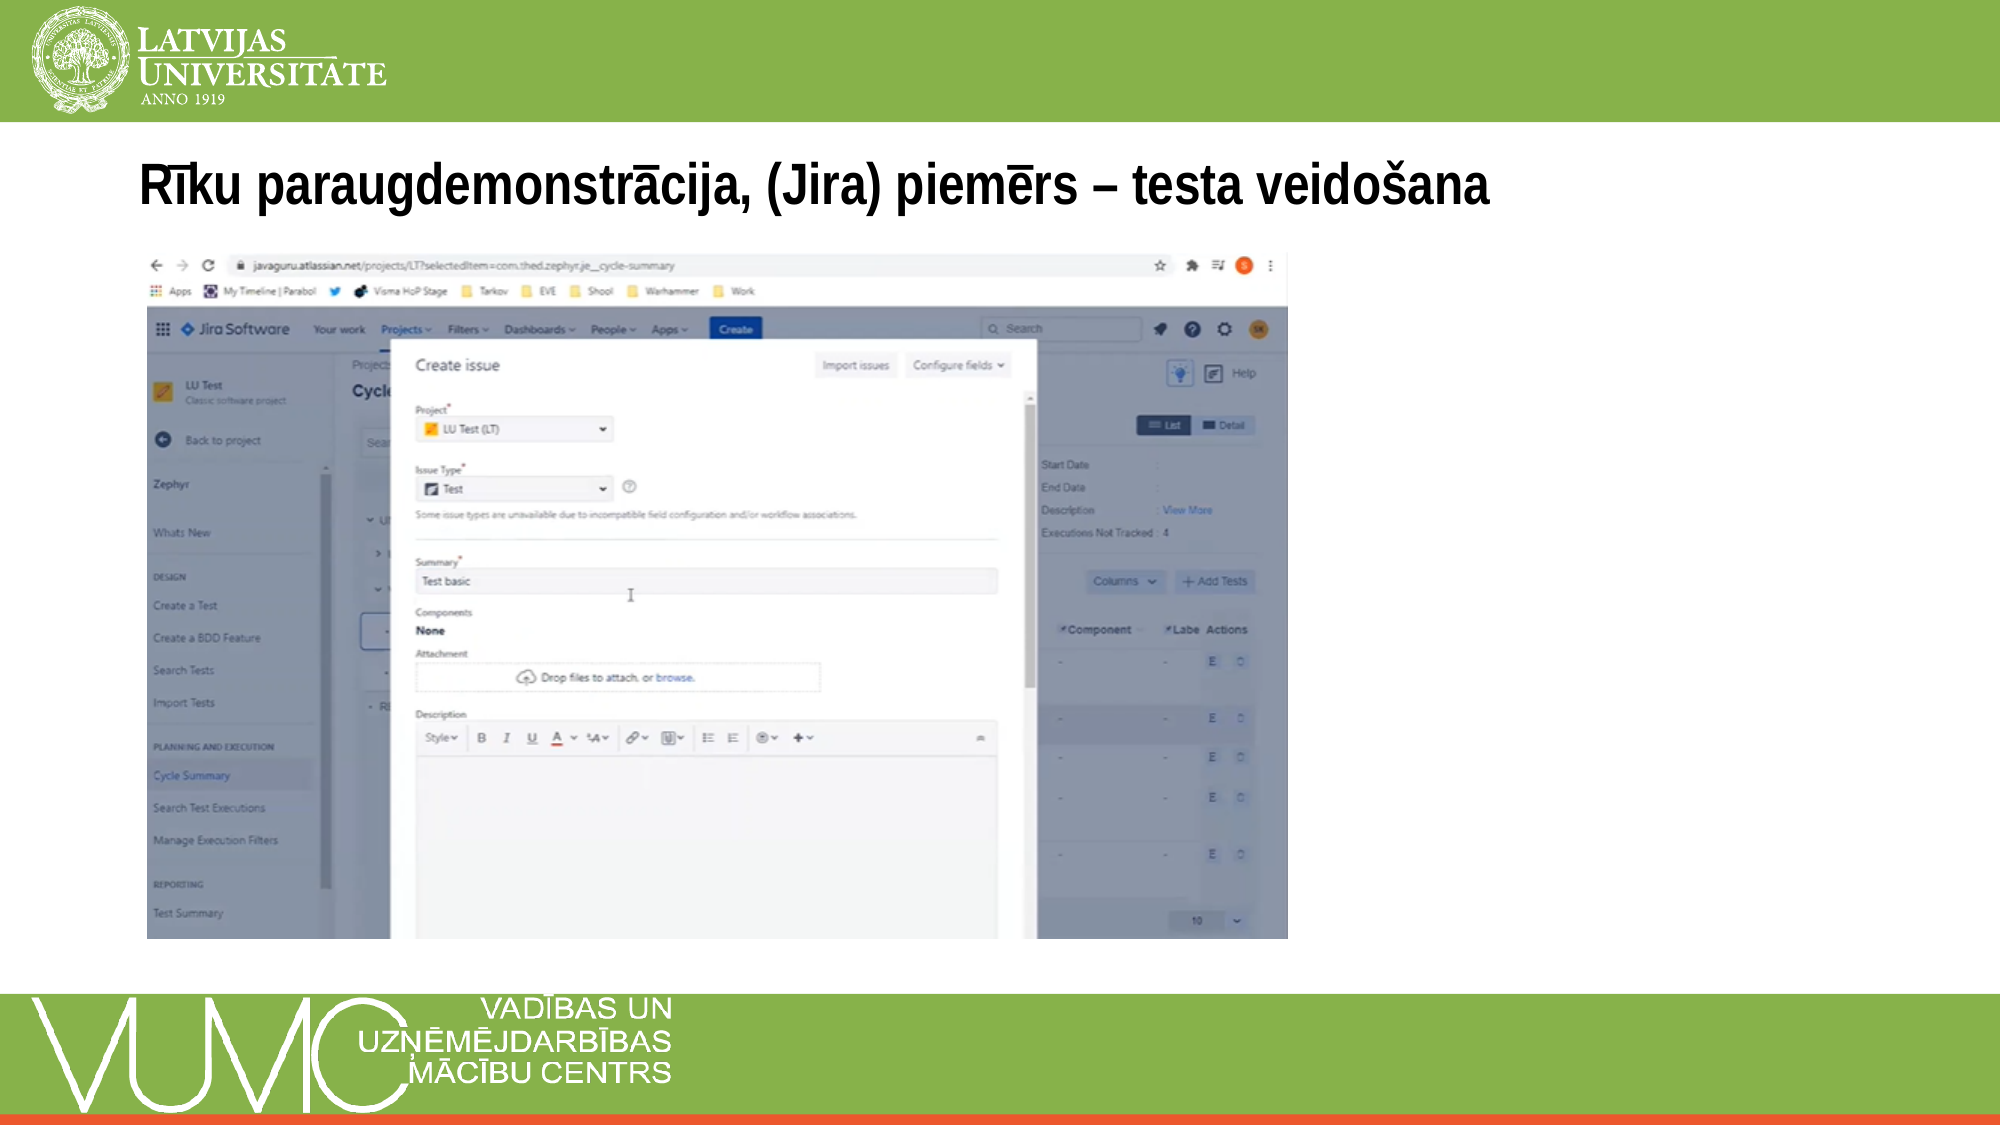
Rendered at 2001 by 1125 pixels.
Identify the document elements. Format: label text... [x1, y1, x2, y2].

text_box Rīku paraugdemonstrācija, (Jira) piemērs – testa veidošana [124, 138, 1835, 269]
picture [31, 993, 671, 1113]
picture [147, 252, 1288, 939]
